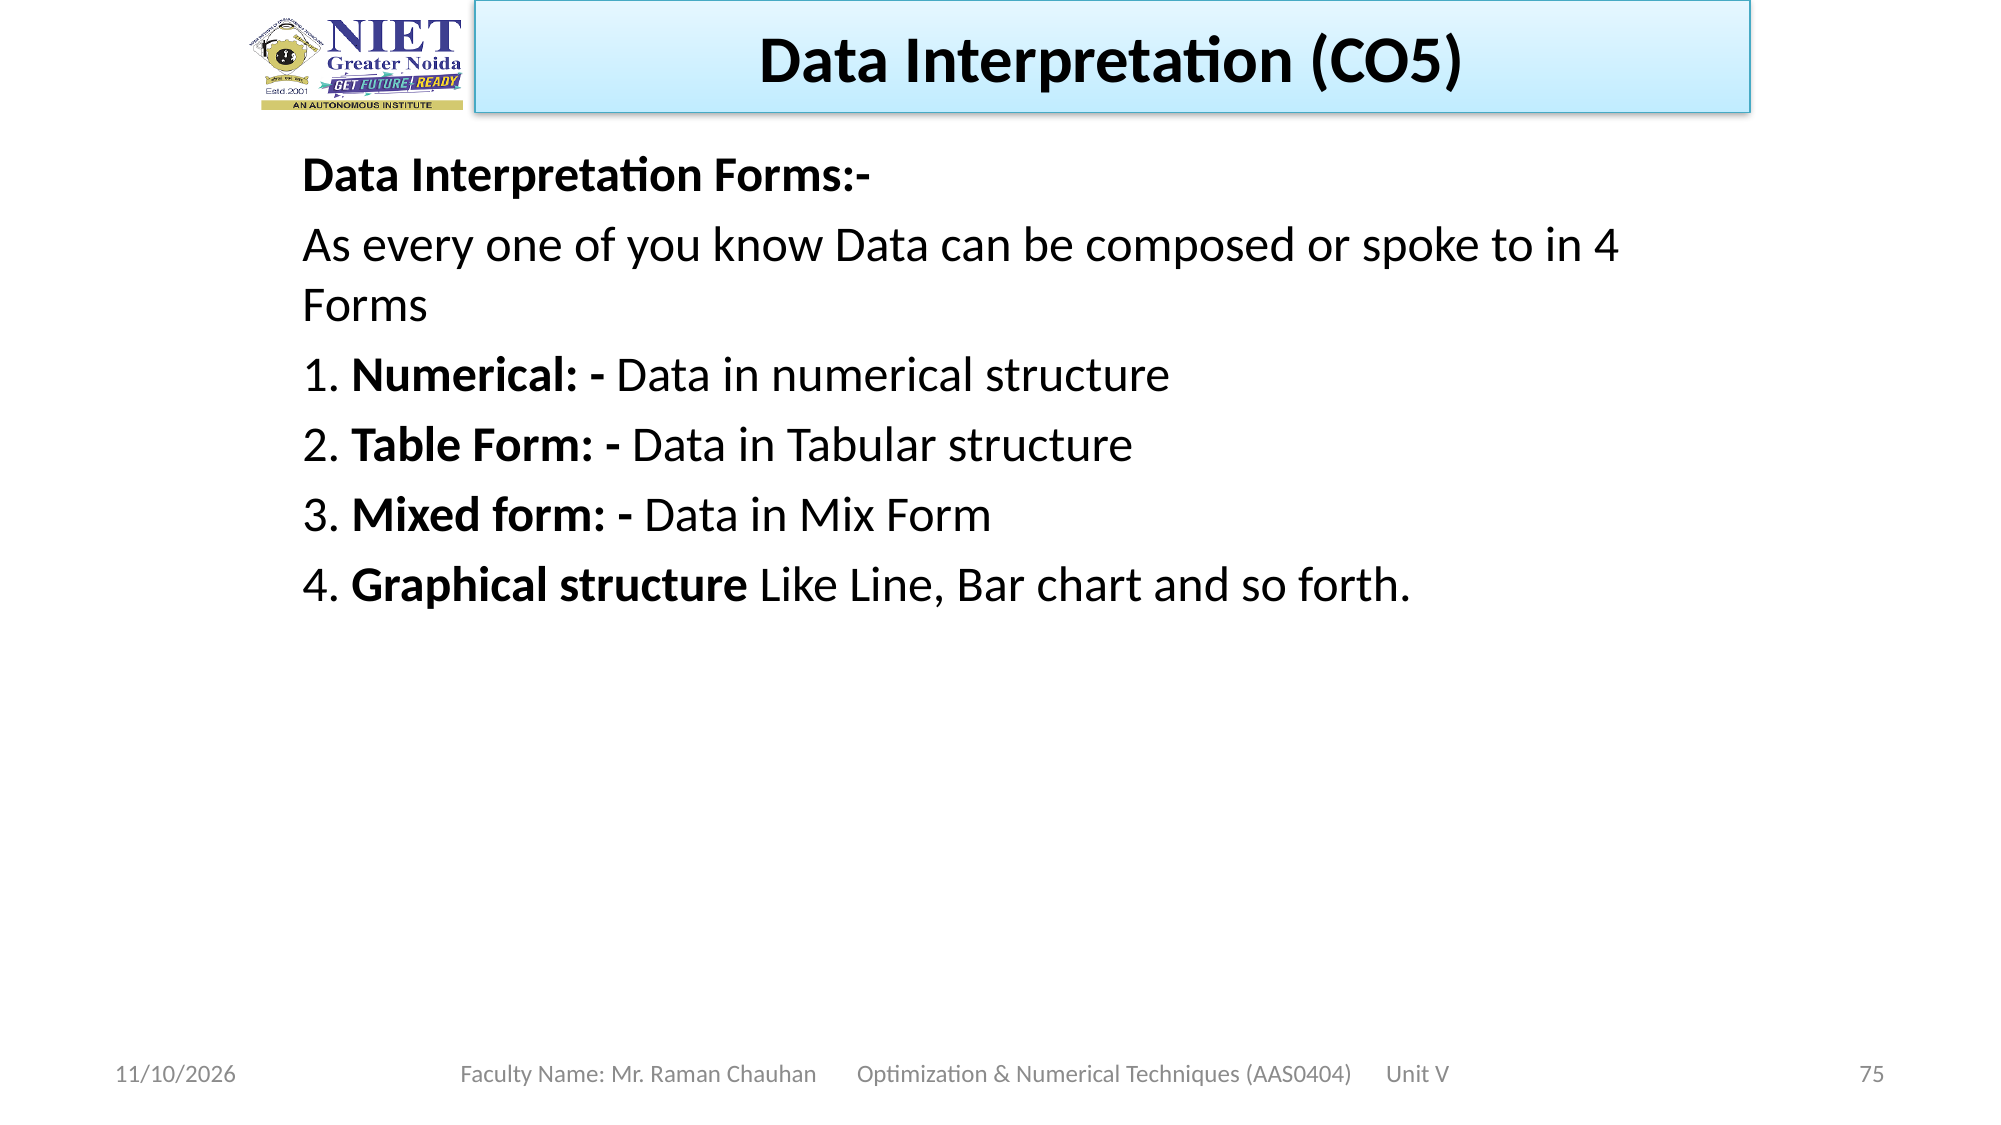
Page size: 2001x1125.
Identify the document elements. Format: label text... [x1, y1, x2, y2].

picture [249, 18, 463, 110]
text_box Data Interpretation (CO5) [474, 0, 1751, 113]
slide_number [99, 1042, 424, 1103]
footer Faculty Name: Mr. Raman Chauhan Optimization & Numerical Techniques (AAS0404) Unit V [424, 1042, 1433, 1103]
list Data Interpretation Forms:- As every one of you know Data can be composed or spoke to in 4 Forms 1. Numerical: - Data in numerical structure 2. Table Form: - Data in Tabular structure 3. Mixed form: - Data in Mix Form 4. Graphical structure Like Line, Bar chart and so forth. [287, 134, 1700, 1025]
slide_number 75 [1433, 1042, 1900, 1103]
